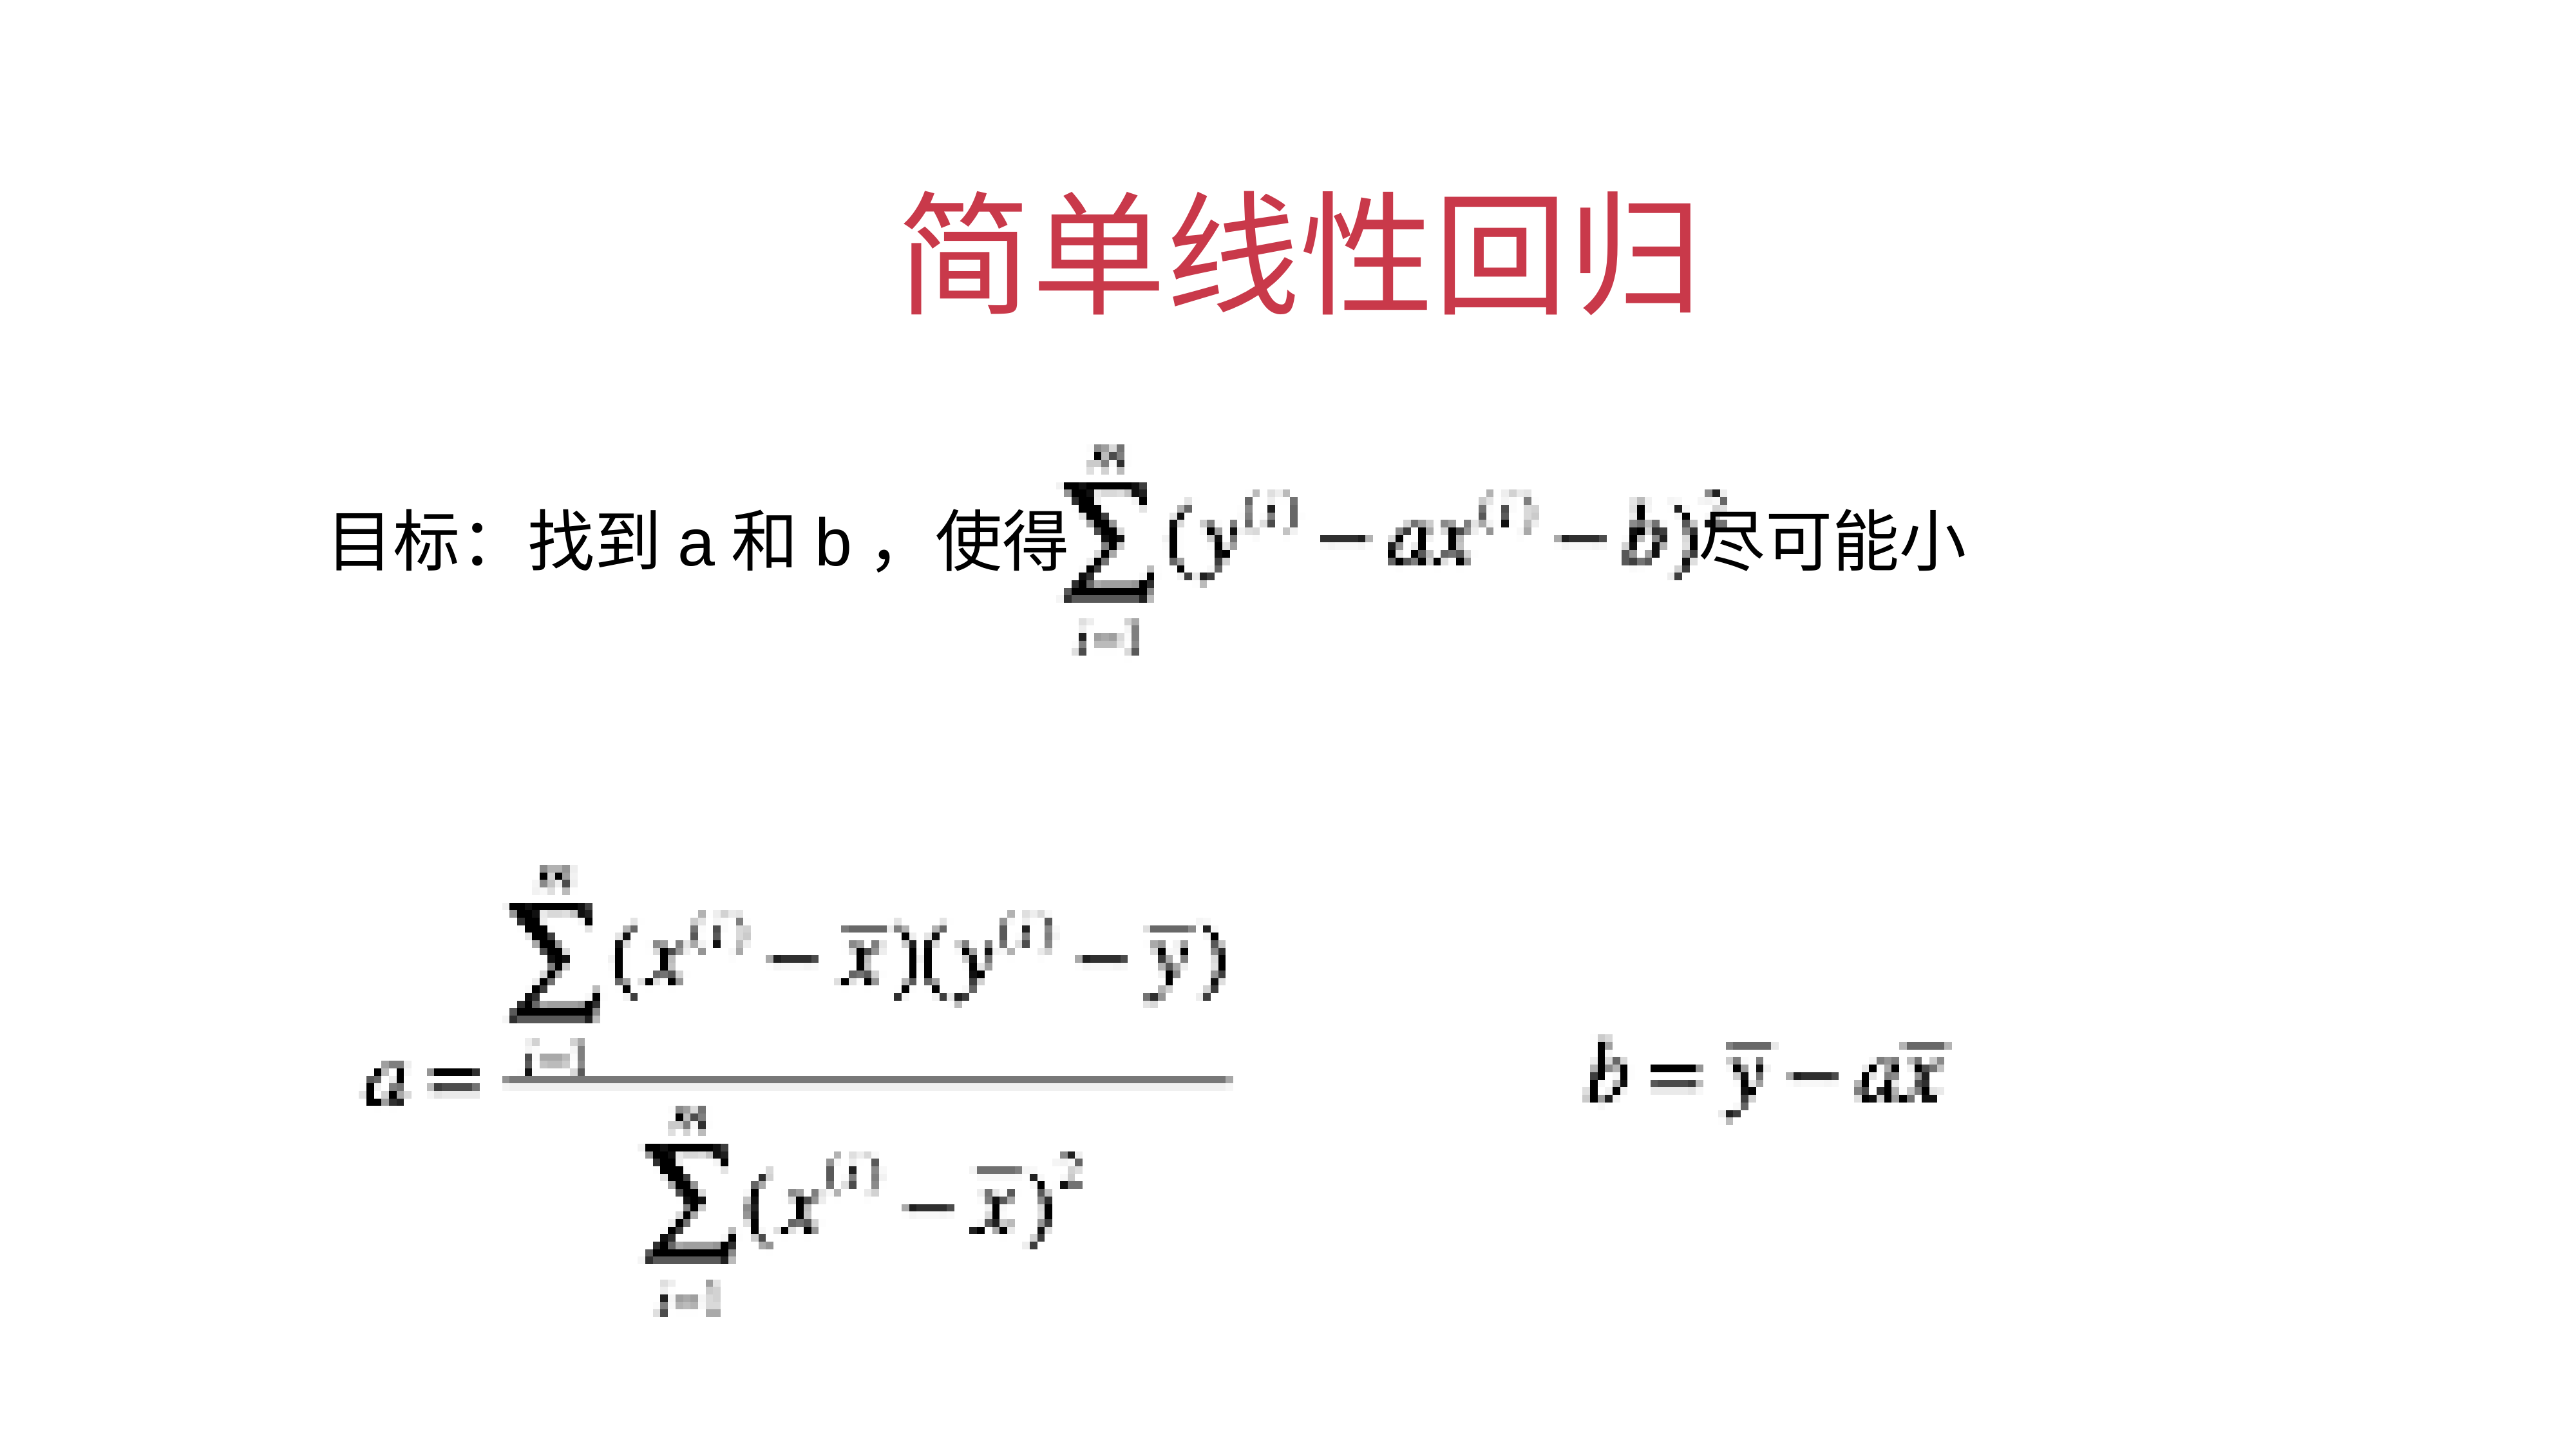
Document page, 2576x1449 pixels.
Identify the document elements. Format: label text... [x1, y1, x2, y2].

picture [1049, 406, 1750, 671]
text_box 目标：找到a和b，使得 尽可能小 [321, 362, 2255, 715]
picture [352, 828, 1249, 1332]
picture [1575, 1019, 1968, 1141]
title 简单线性回归 [187, 122, 2389, 337]
